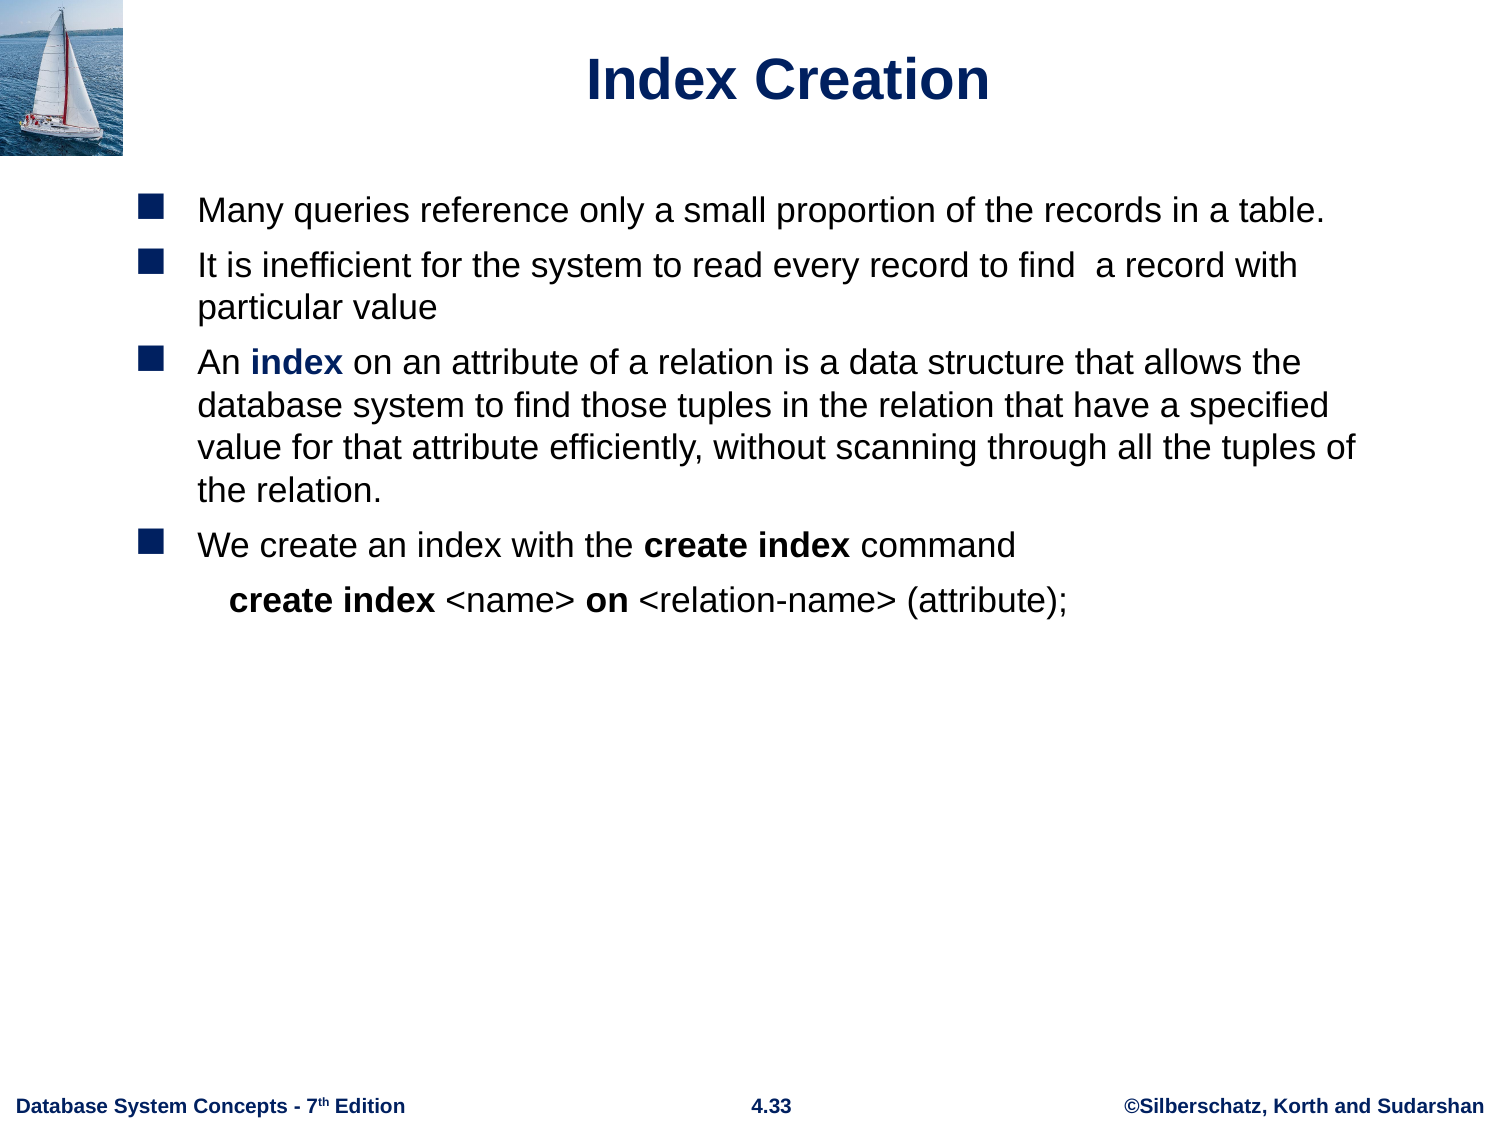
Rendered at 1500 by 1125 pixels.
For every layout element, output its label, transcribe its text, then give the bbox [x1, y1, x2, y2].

title Index Creation [125, 18, 1452, 120]
picture [0, 0, 123, 156]
list Many queries reference only a small proportion of the records in a table. It is inefficient for the system to read every record to find a record with particular value An index on an attribute of a relation is a data structure that allows the database system to find those tuples in the relation that have a specified value for that attribute efficiently, without scanning through all the tuples of the relation. We create an index with the create index command create index <name> on <relation-name> (attribute); [126, 179, 1380, 854]
